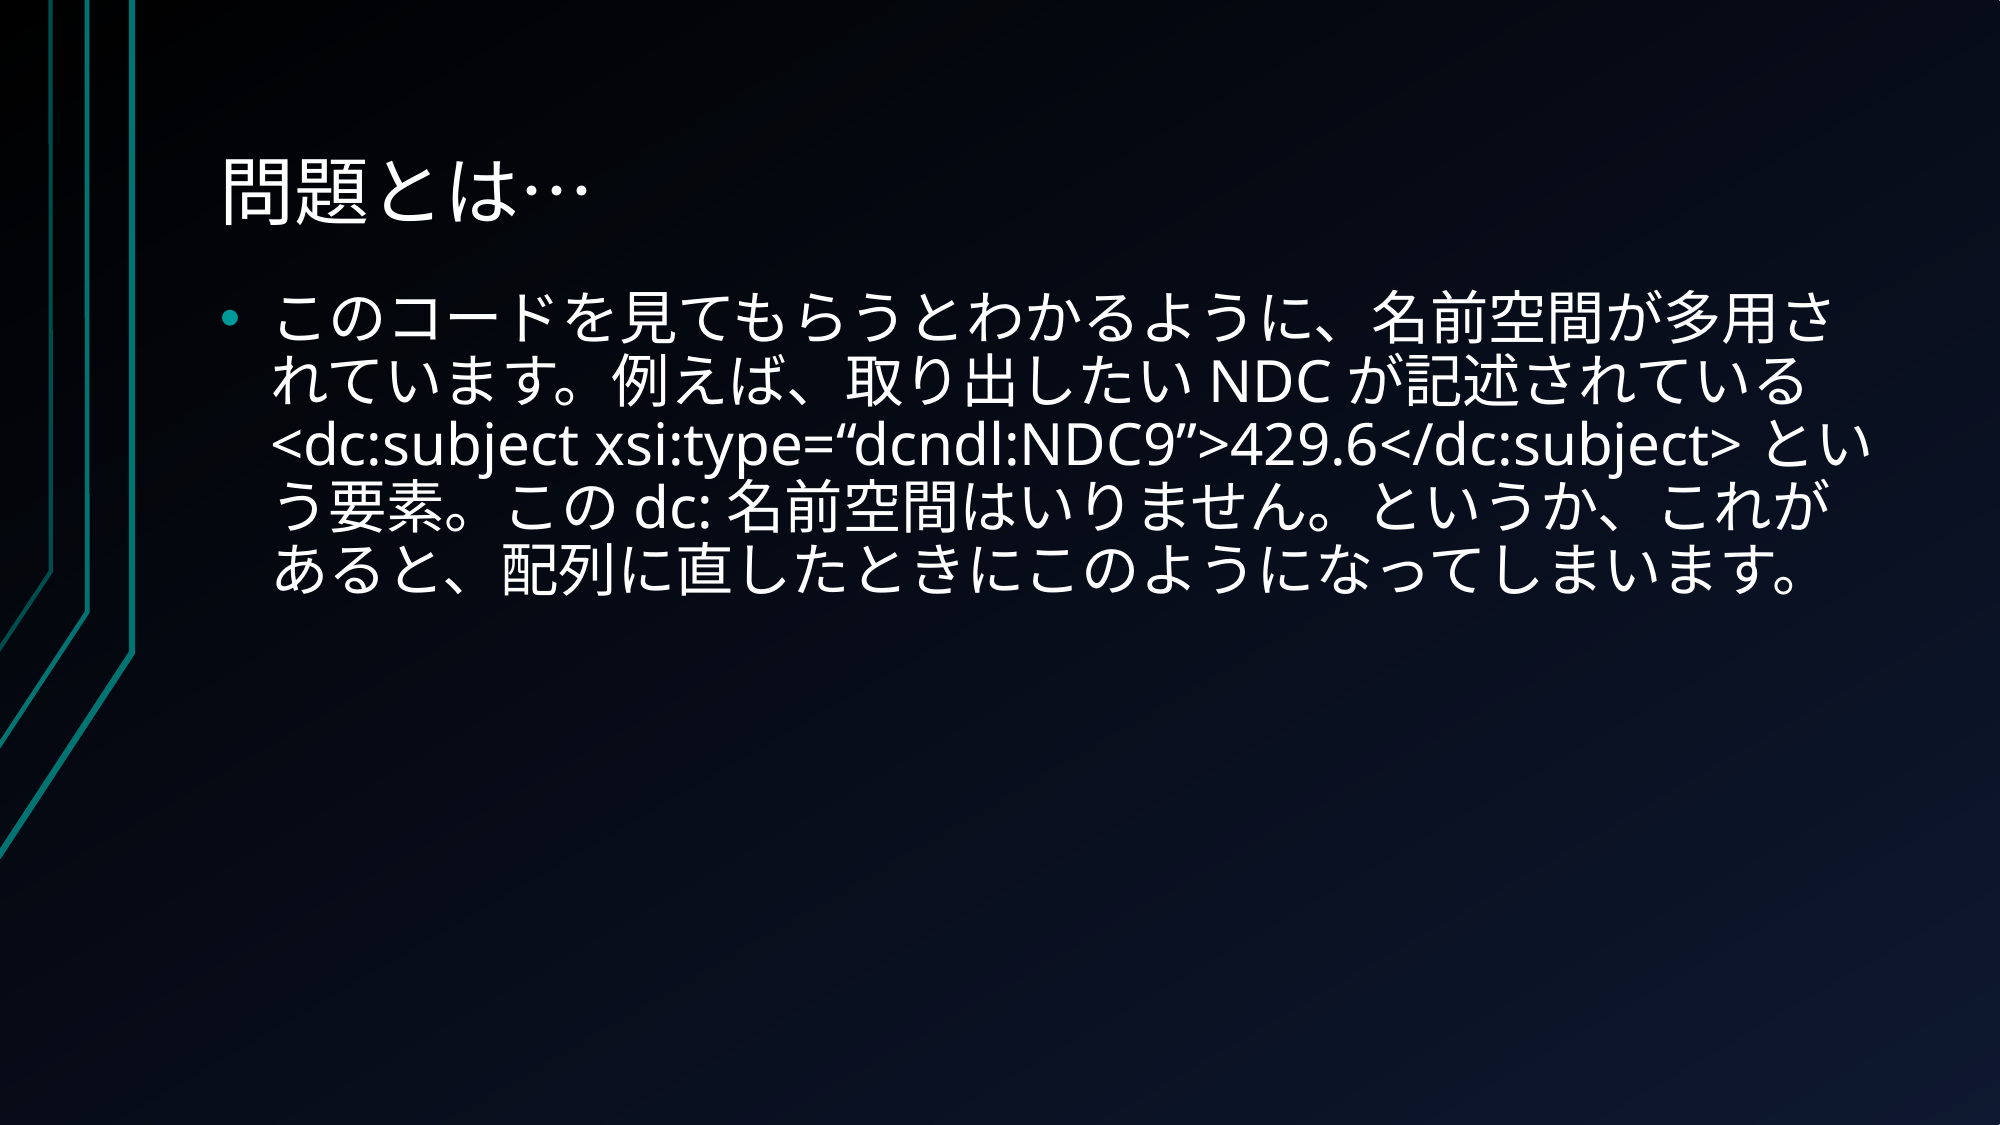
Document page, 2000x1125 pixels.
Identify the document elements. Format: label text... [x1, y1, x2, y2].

title 問題とは… [199, 45, 1900, 246]
list このコードを見てもらうとわかるように、名前空間が多用されています。例えば、取り出したいNDCが記述されている<dc:subject xsi:type=“dcndl:NDC9”>429.6</dc:subject>という要素。このdc:名前空間はいりません。というか、これがあると、配列に直したときにこのようになってしまいます。 [199, 279, 1900, 1012]
